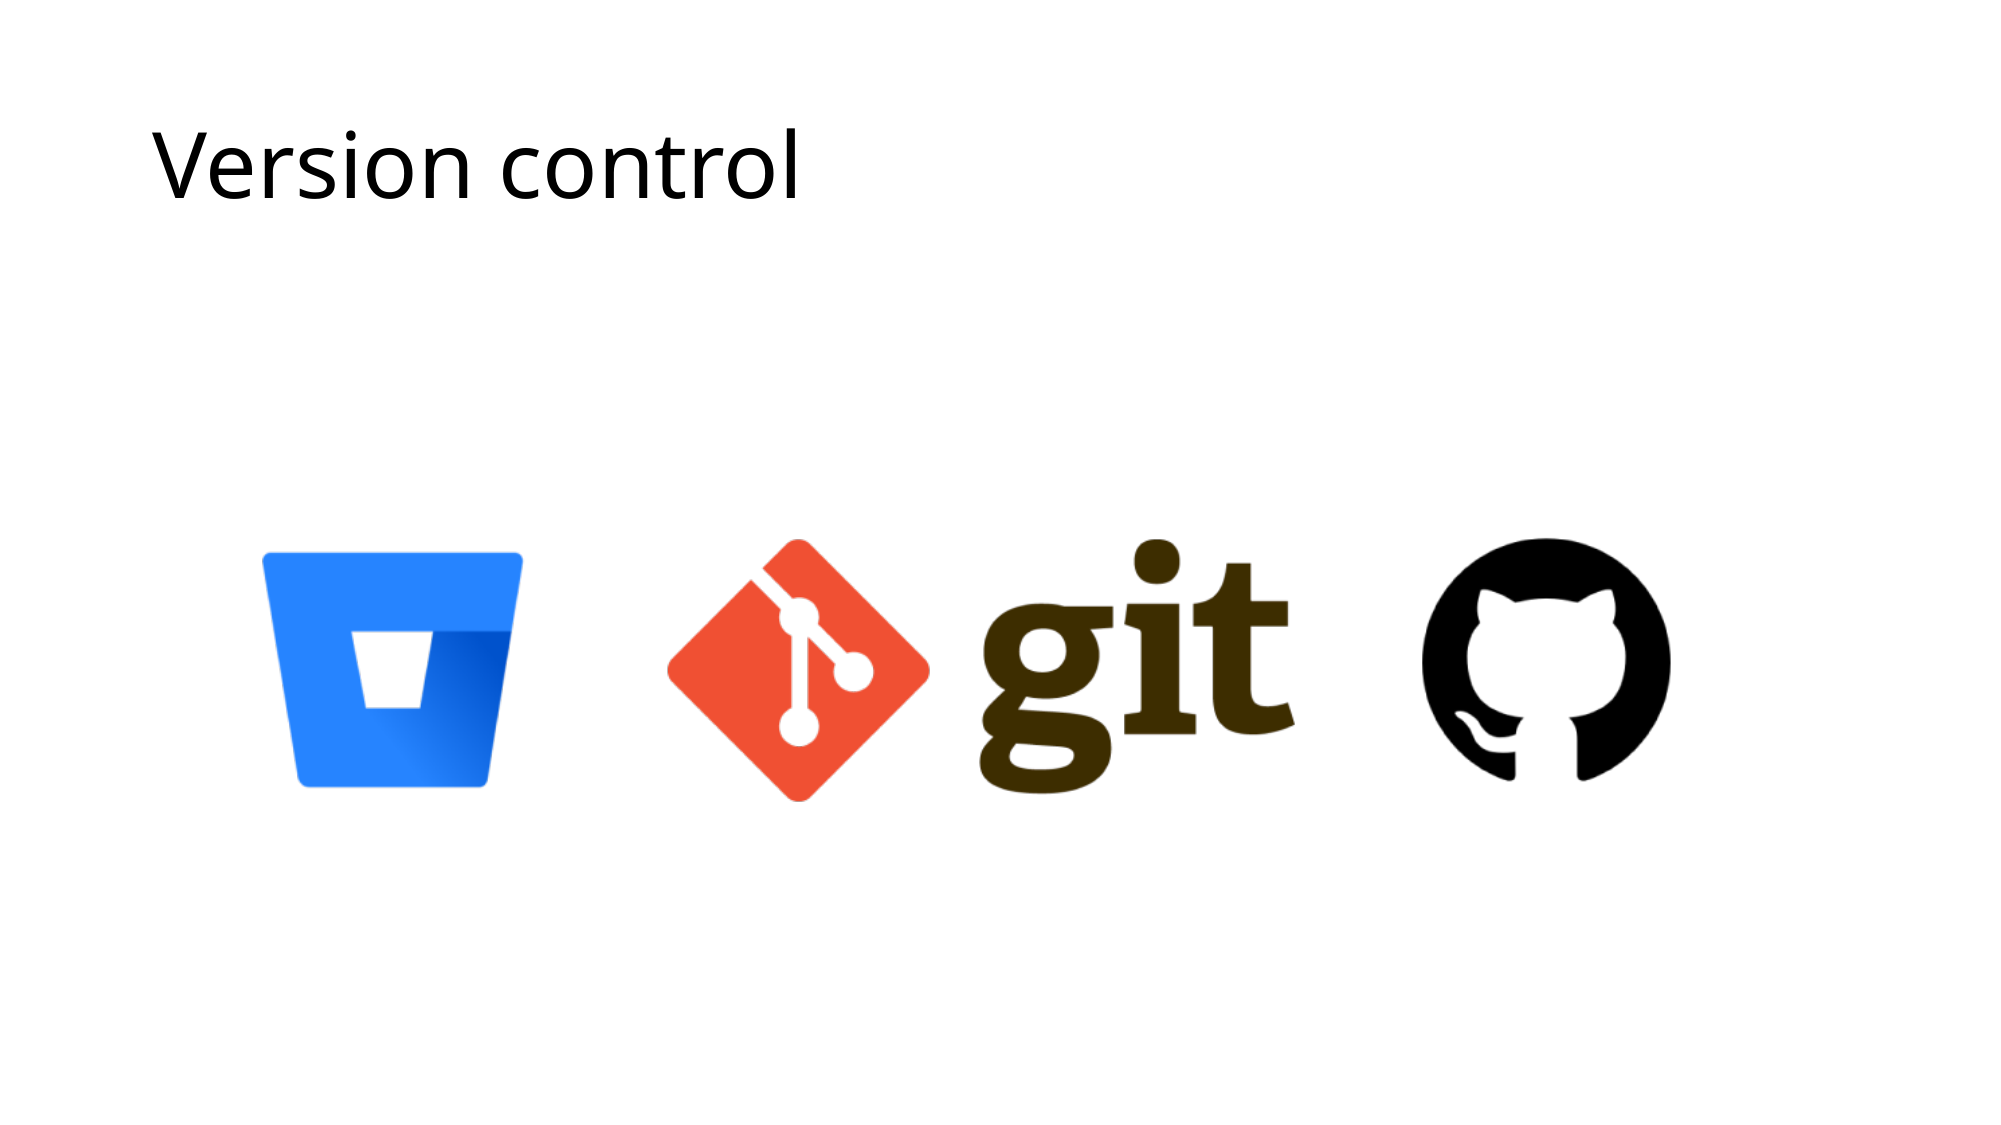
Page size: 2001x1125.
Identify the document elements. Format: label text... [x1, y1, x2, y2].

title Version control [137, 59, 1863, 278]
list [194, 299, 1805, 1014]
